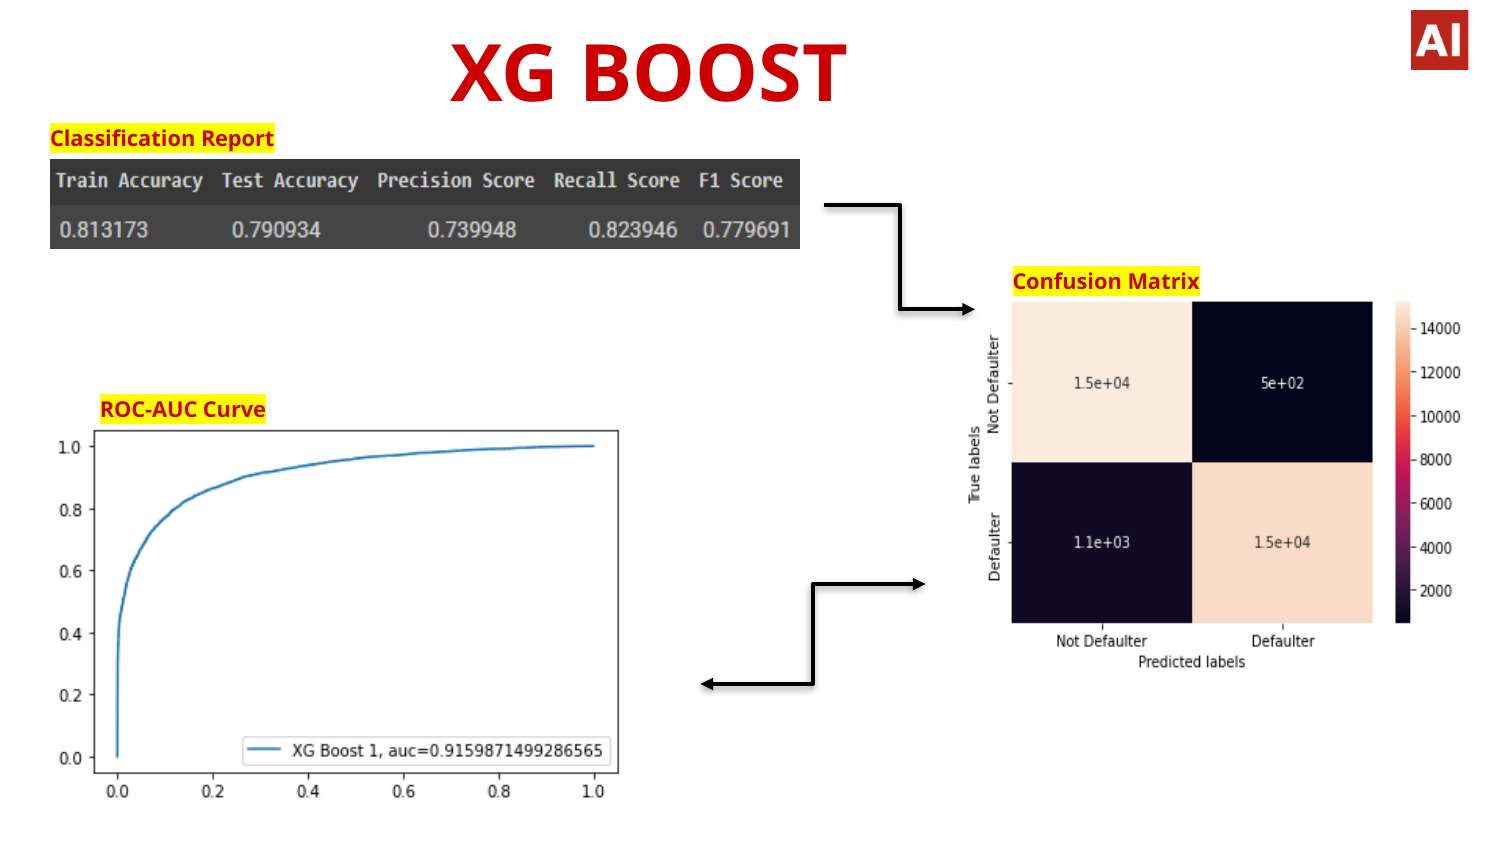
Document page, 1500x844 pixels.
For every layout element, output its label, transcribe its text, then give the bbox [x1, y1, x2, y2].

text_box ROC-AUC Curve [99, 395, 364, 422]
picture [962, 296, 1468, 673]
picture [49, 424, 627, 804]
picture [1411, 10, 1469, 70]
title XG BOOST [450, 21, 952, 121]
text_box Confusion Matrix [1012, 267, 1277, 295]
picture [49, 159, 801, 249]
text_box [700, 583, 926, 685]
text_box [823, 204, 976, 310]
text_box Classification Report [50, 124, 314, 151]
